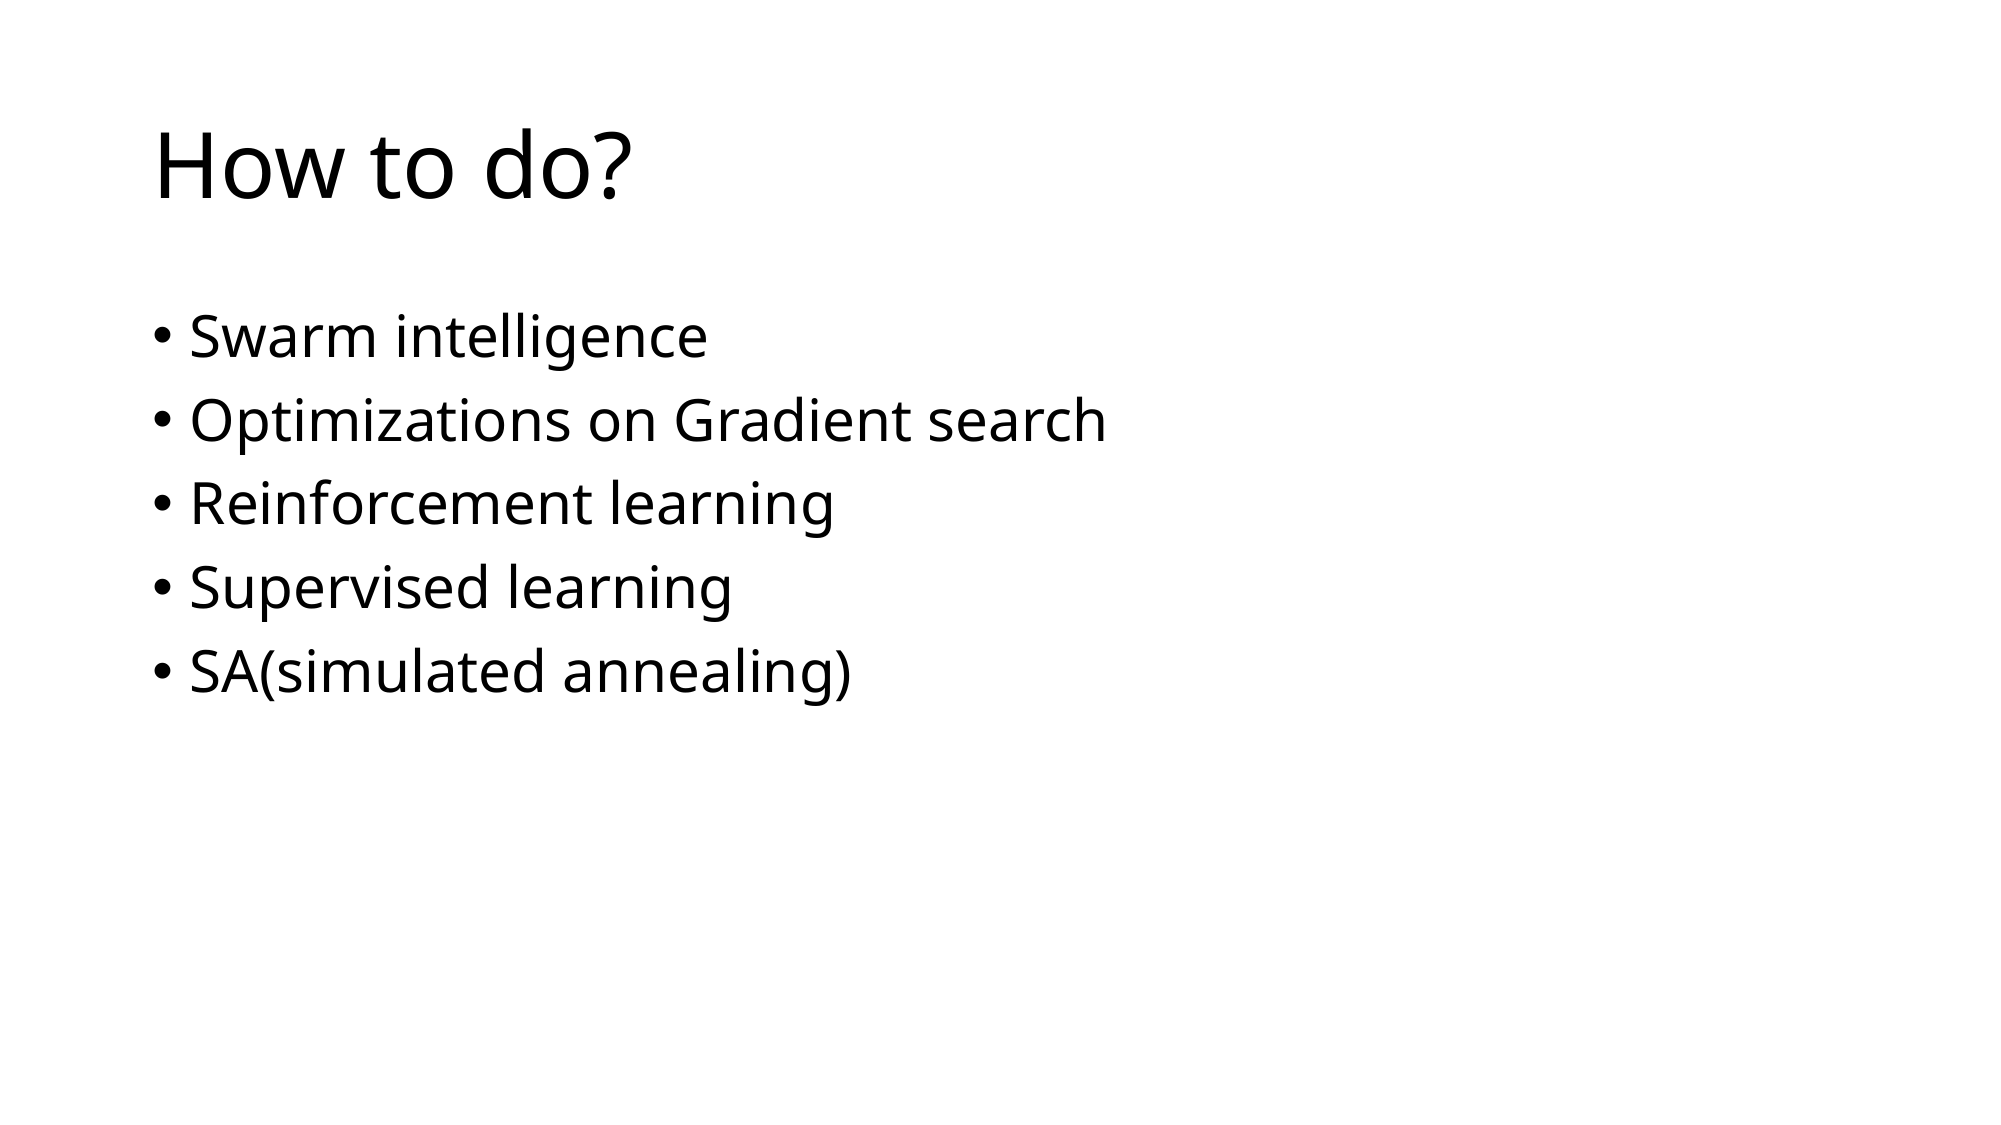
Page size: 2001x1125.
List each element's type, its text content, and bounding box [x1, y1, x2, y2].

list Swarm intelligence Optimizations on Gradient search Reinforcement learning Supervised learning SA(simulated annealing) [137, 299, 1863, 1014]
title How to do? [137, 59, 1863, 278]
